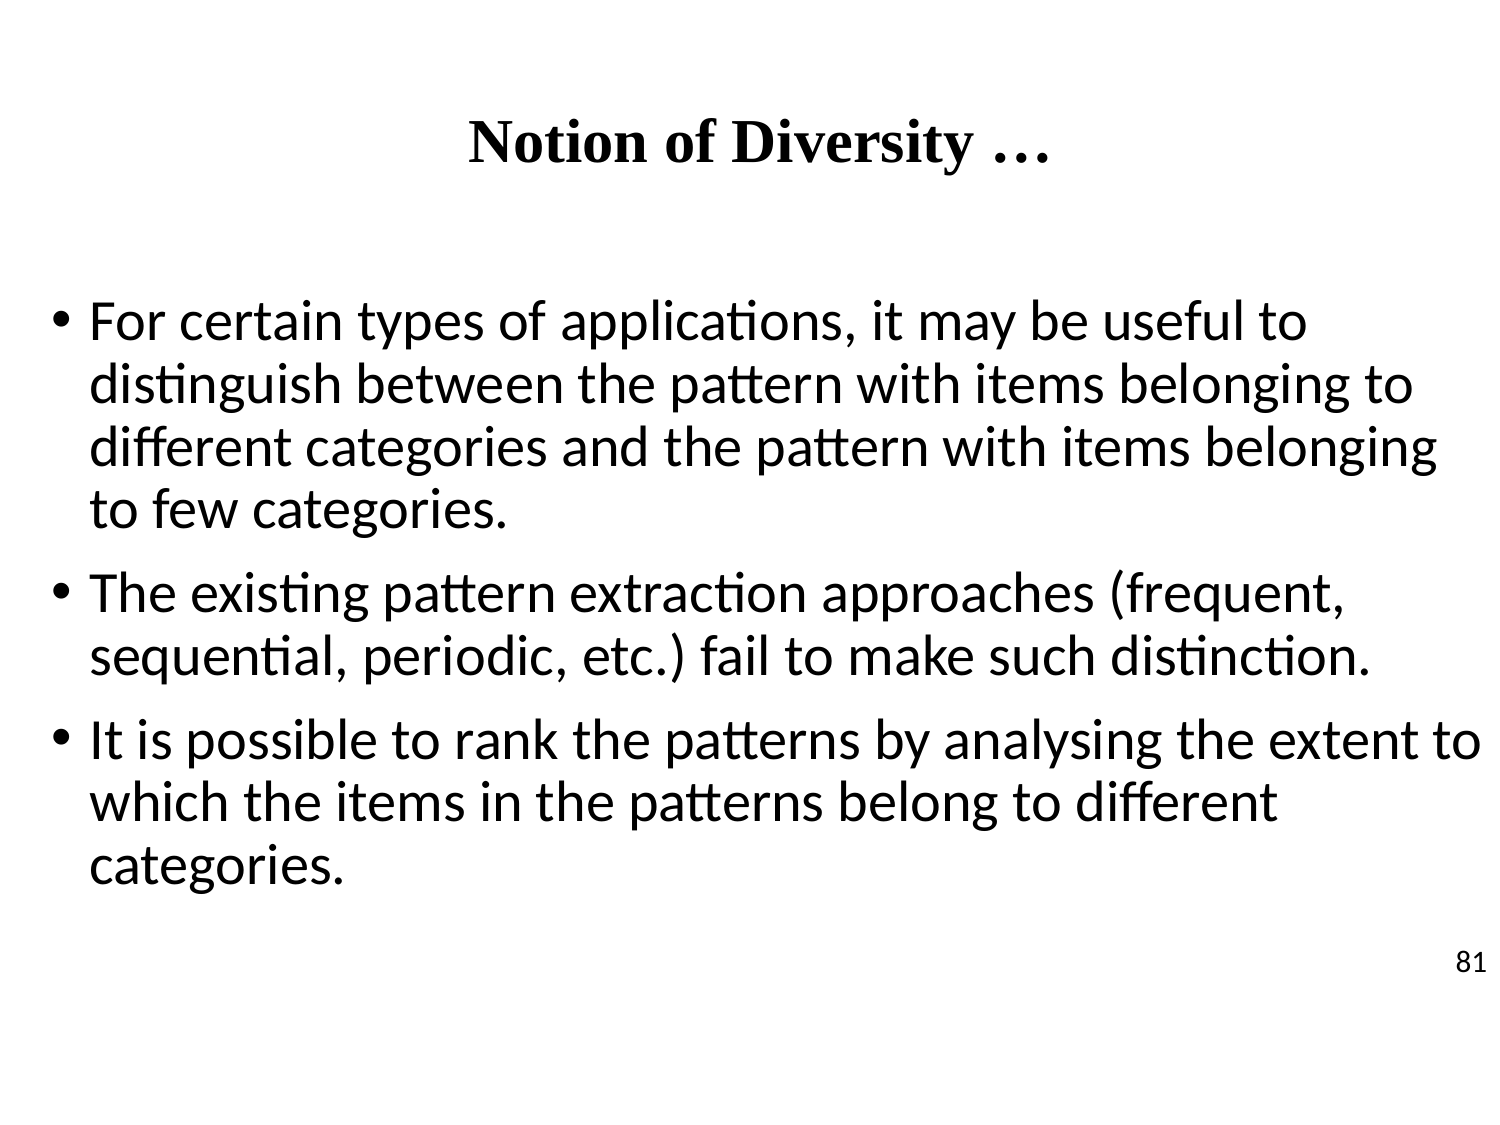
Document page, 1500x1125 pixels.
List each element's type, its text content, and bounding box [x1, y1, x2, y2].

slide_number 81 [1164, 937, 1500, 983]
list For certain types of applications, it may be useful to distinguish between the pattern with items belonging to different categories and the pattern with items belonging to few categories. The existing pattern extraction approaches (frequent, sequential, periodic, etc.) fail to make such distinction. It is possible to rank the patterns by analysing the extent to which the items in the patterns belong to different categories. [36, 282, 1500, 980]
text_box Notion of Diversity … [283, 66, 1239, 219]
